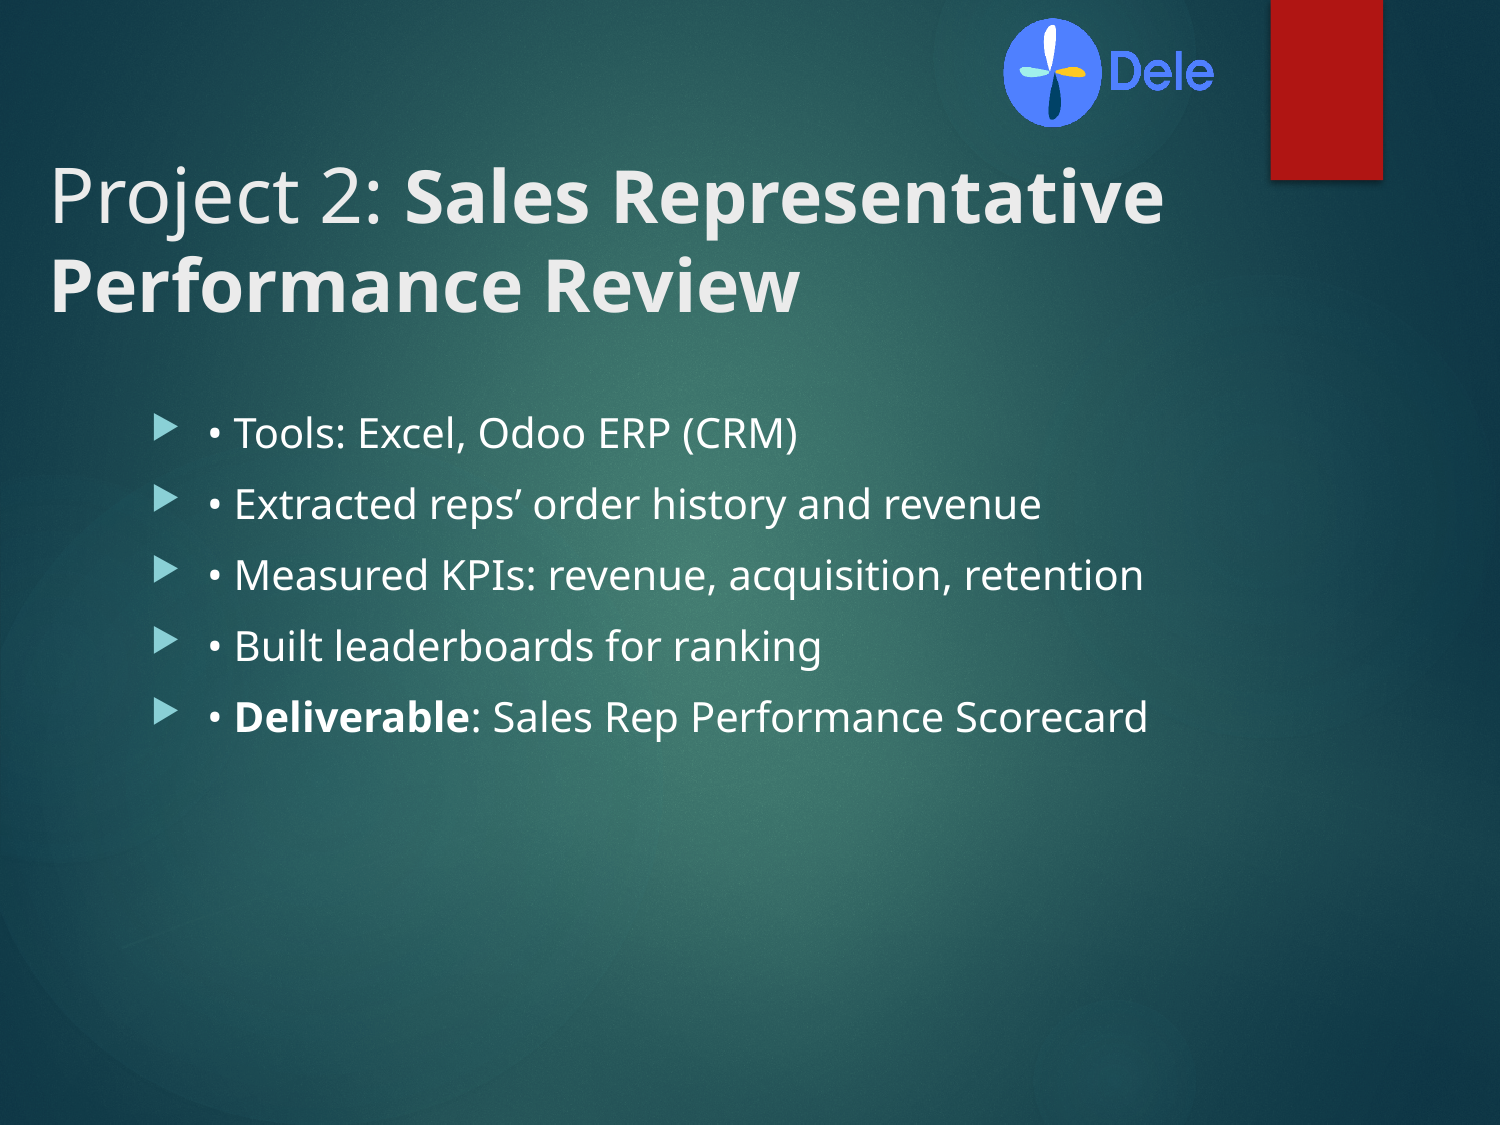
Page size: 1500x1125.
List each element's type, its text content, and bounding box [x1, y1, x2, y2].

title Project 2: Sales Representative Performance Review [33, 139, 1340, 336]
list • Tools: Excel, Odoo ERP (CRM) • Extracted reps’ order history and revenue • Measured KPIs: revenue, acquisition, retention • Built leaderboards for ranking • Deliverable: Sales Rep Performance Scorecard [135, 399, 1237, 1088]
picture [1000, 12, 1216, 131]
